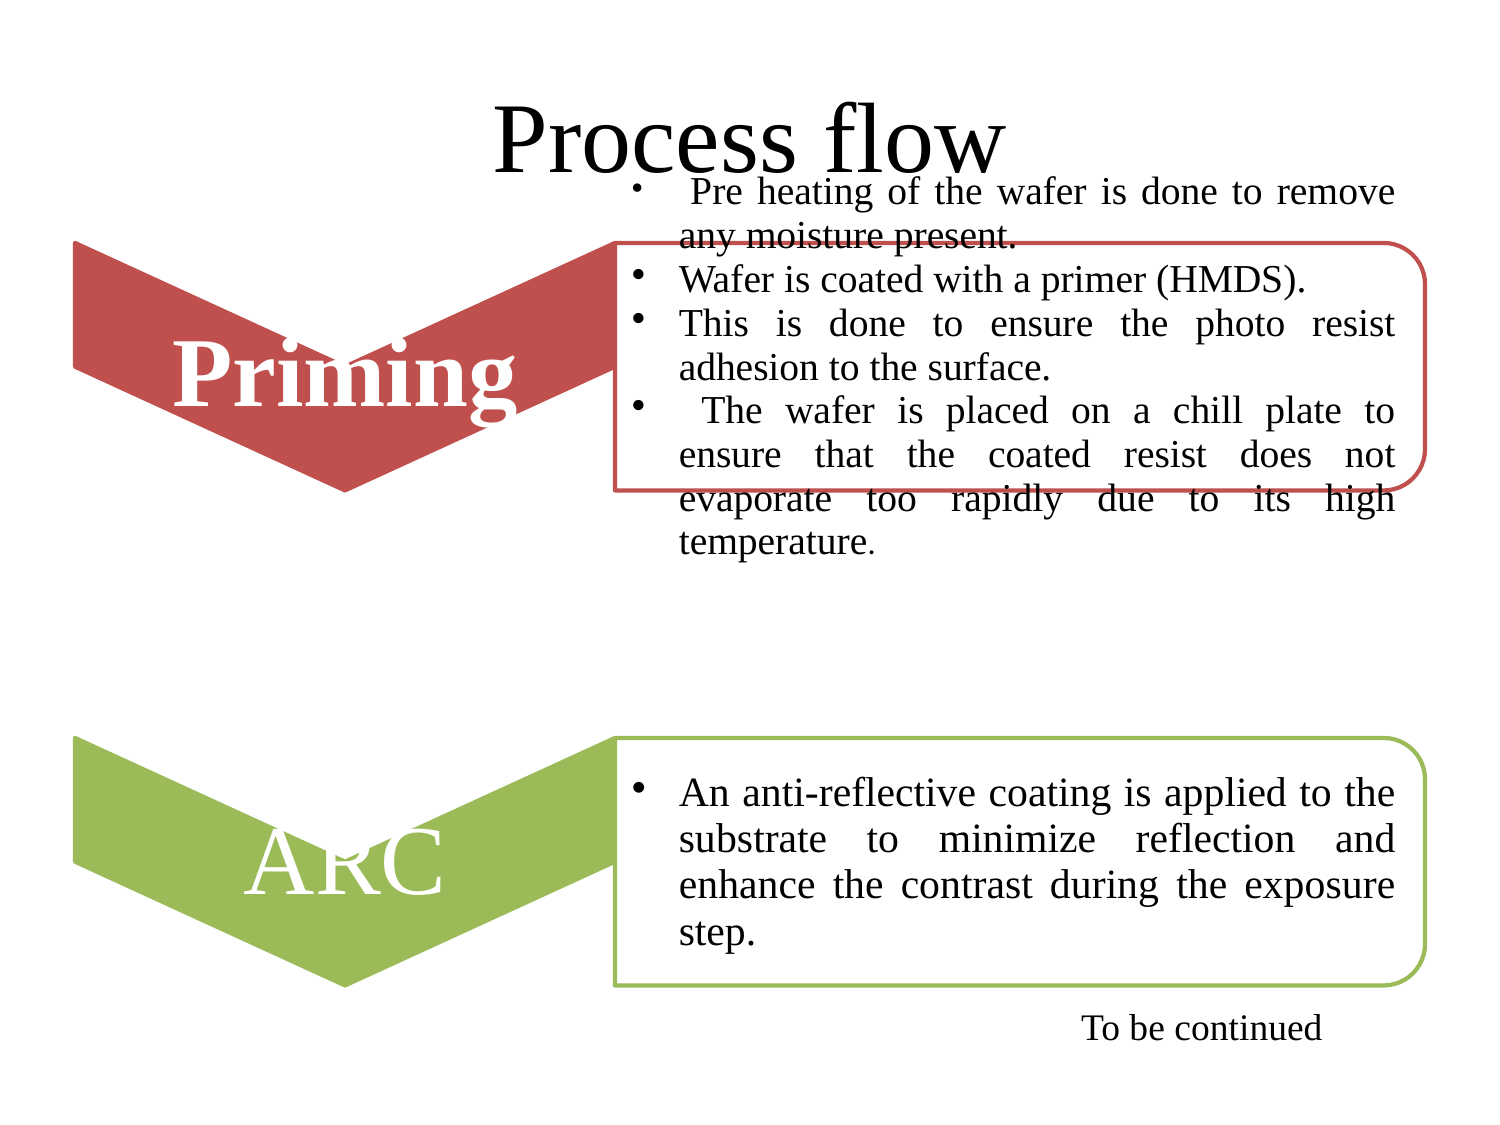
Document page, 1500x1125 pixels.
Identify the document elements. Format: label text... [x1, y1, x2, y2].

text_box To be continued [1066, 996, 1453, 1056]
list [74, 242, 1426, 986]
title Process flow [75, 45, 1425, 233]
